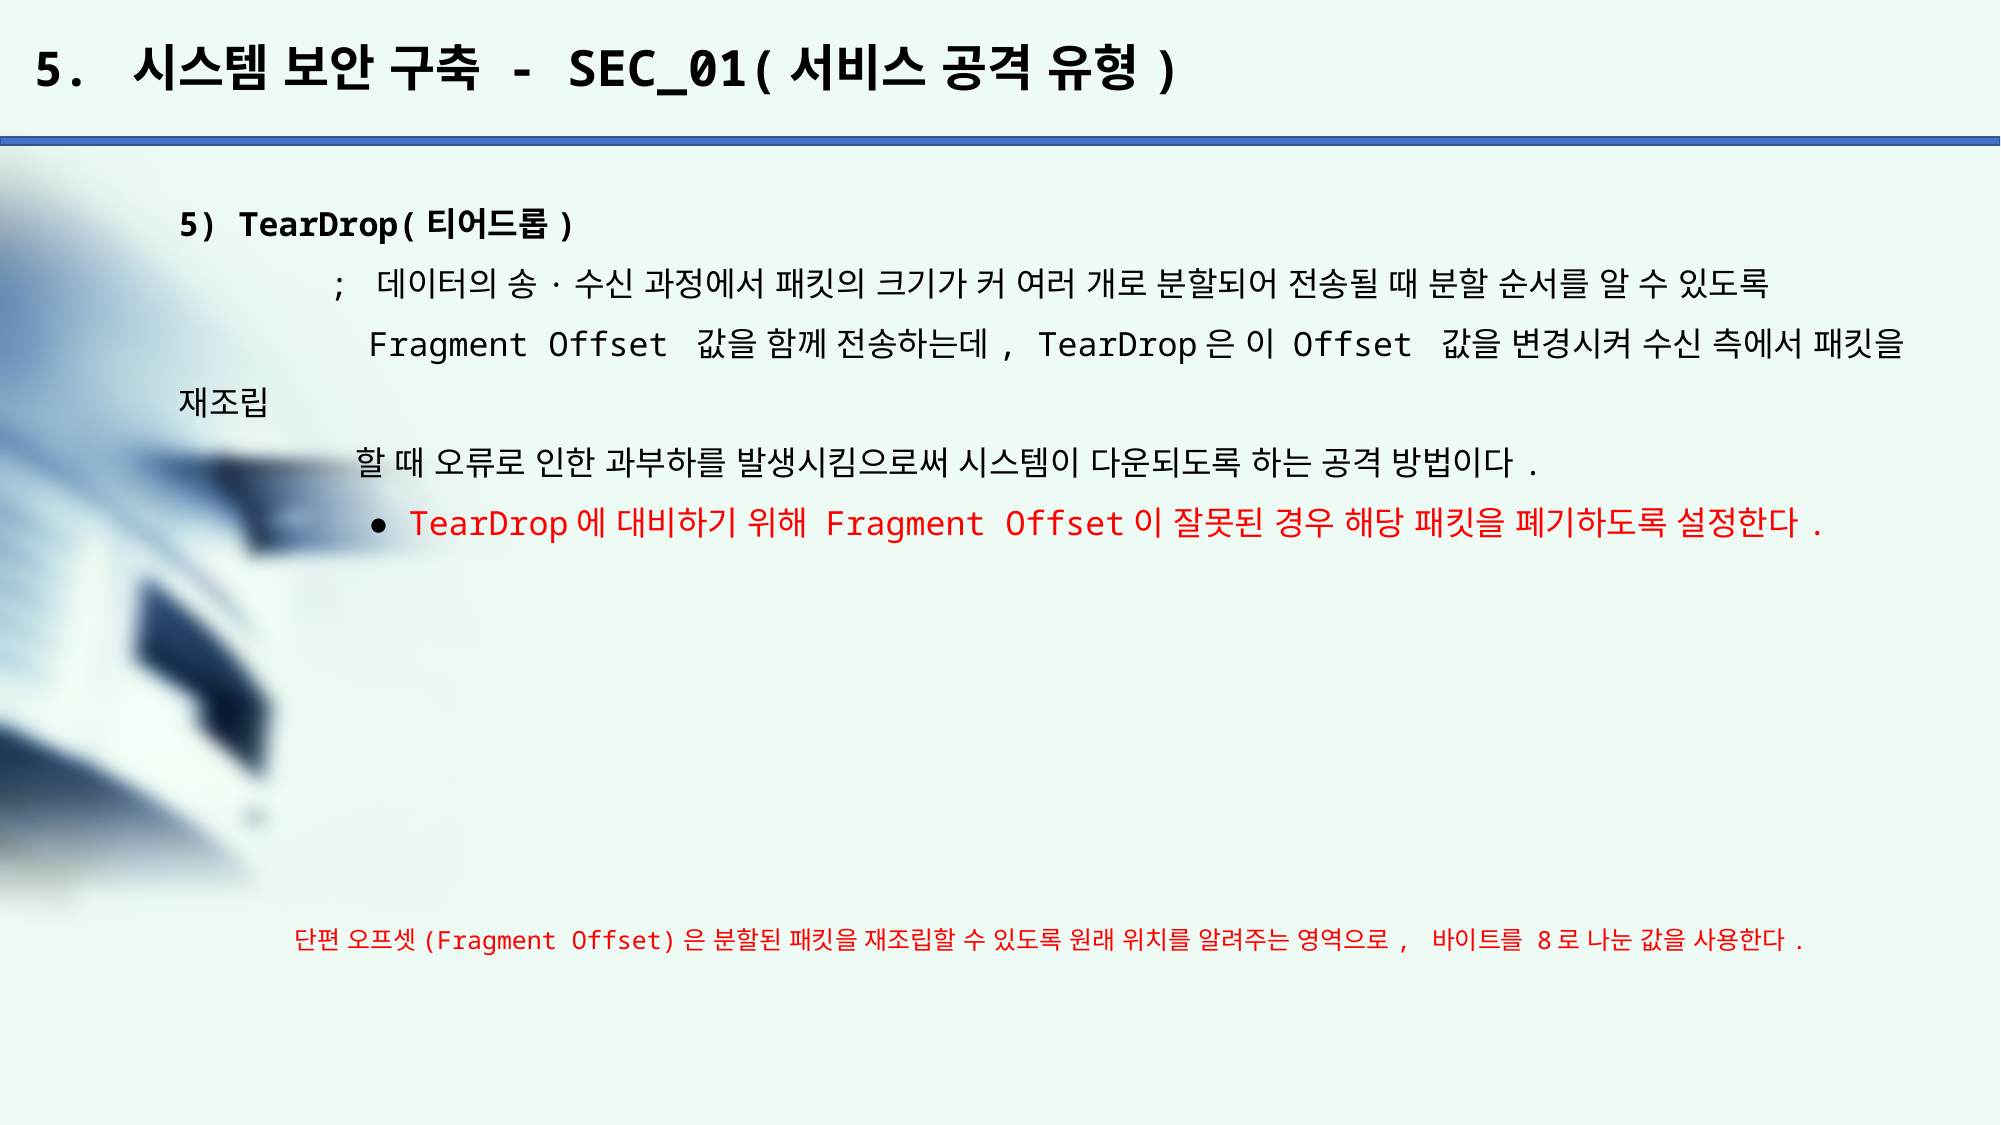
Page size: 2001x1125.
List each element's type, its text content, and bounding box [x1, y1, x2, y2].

text_box 5) TearDrop(티어드롭) ; 데이터의 송·수신 과정에서 패킷의 크기가 커 여러 개로 분할되어 전송될 때 분할 순서를 알 수 있도록 Fragment Offset 값을 함께 전송하는데, TearDrop은 이 Offset 값을 변경시켜 수신 측에서 패킷을 재조립 할 때 오류로 인한 과부하를 발생시킴으로써 시스템이 다운되도록 하는 공격 방법이다. ● TearDrop에 대비하기 위해 Fragment Offset이 잘못된 경우 해당 패킷을 폐기하도록 설정한다. [163, 175, 1969, 550]
picture [0, 146, 2000, 1125]
picture [0, 0, 2000, 136]
title 5. 시스템 보안 구축 - SEC_01(서비스 공격 유형) [19, 14, 1922, 126]
text_box 단편 오프셋(Fragment Offset)은 분할된 패킷을 재조립할 수 있도록 원래 위치를 알려주는 영역으로, 바이트를 8로 나눈 값을 사용한다. [279, 916, 1898, 962]
